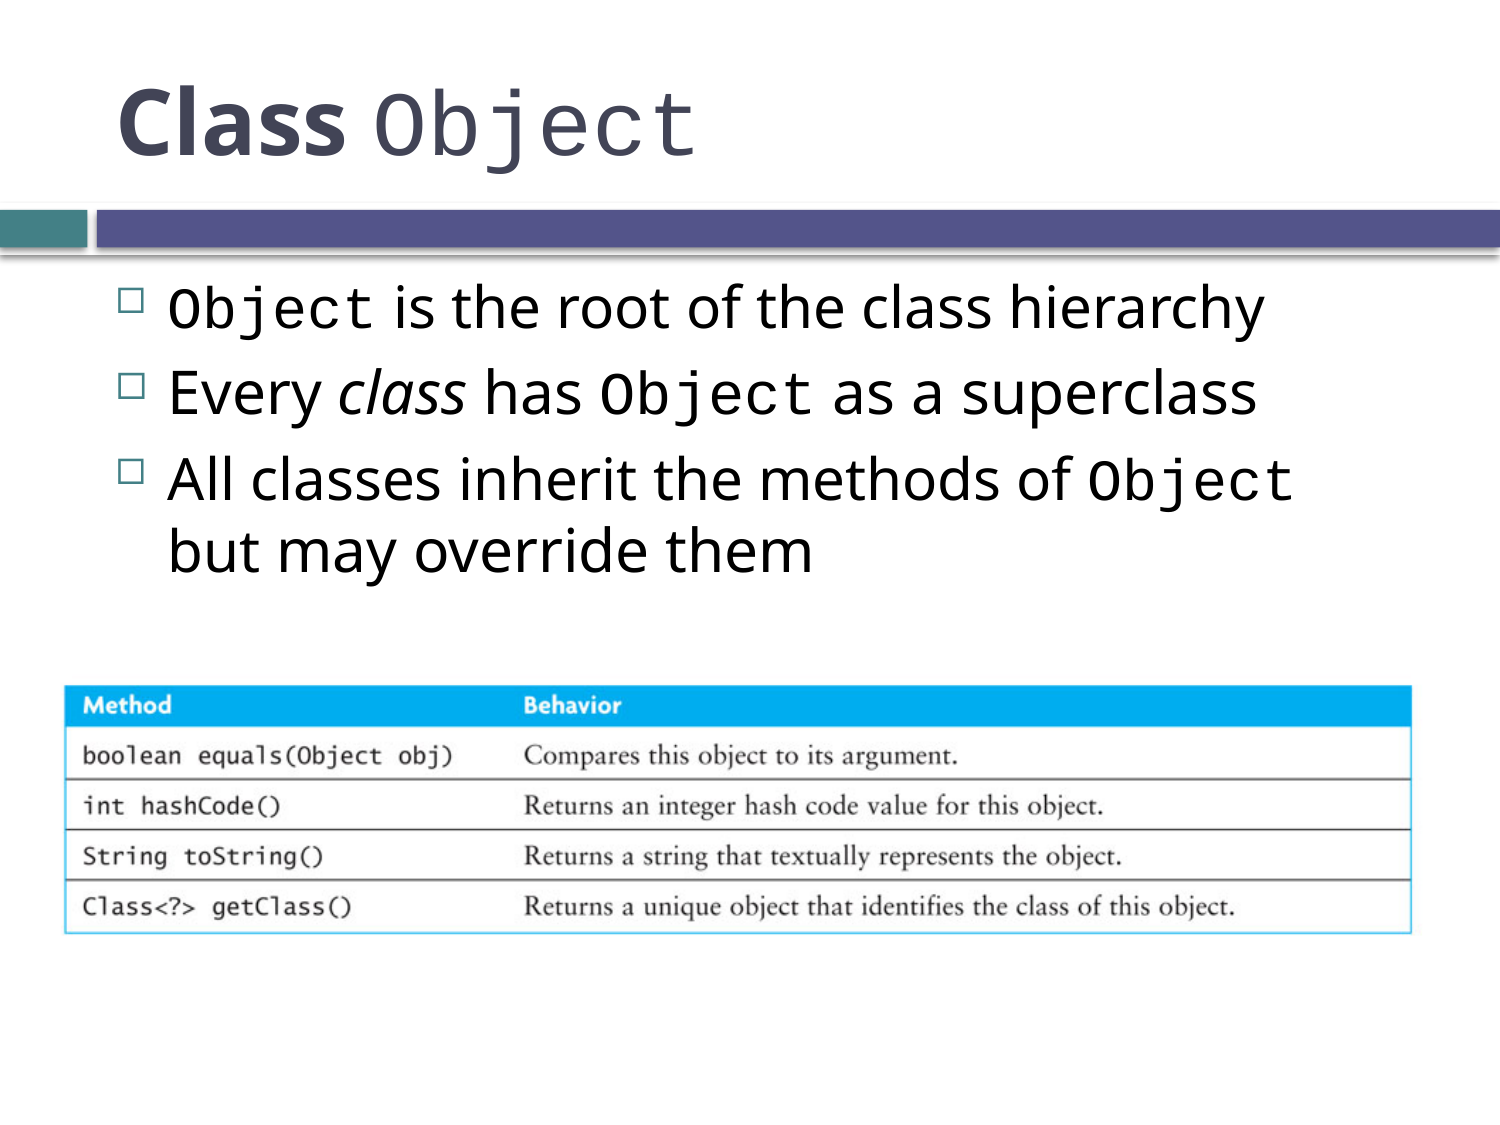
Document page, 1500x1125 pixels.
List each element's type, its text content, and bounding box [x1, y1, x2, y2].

list Object is the root of the class hierarchy Every class has Object as a superclass All classes inherit the methods of Object but may override them [100, 262, 1439, 1001]
picture [49, 674, 1433, 951]
title Class Object [100, 37, 1439, 201]
